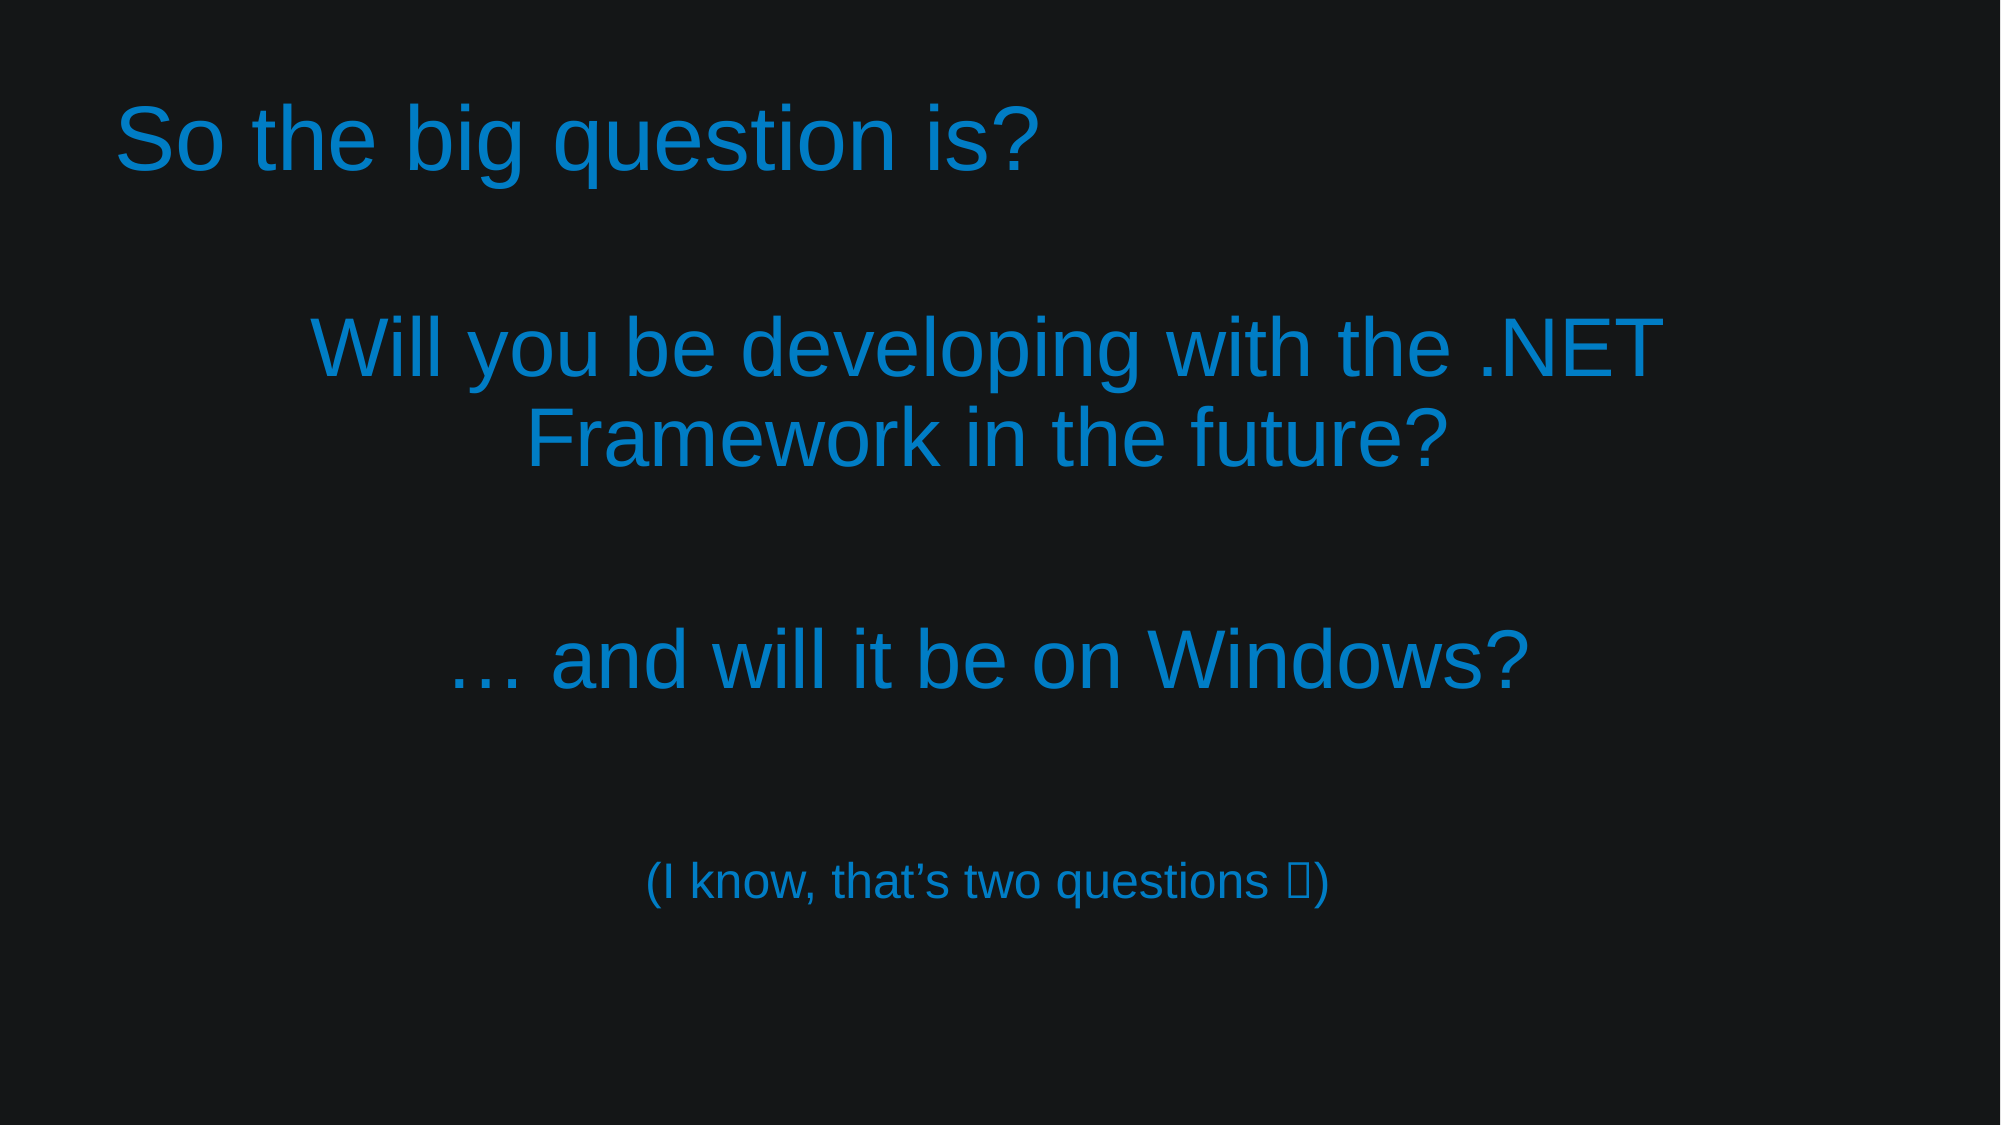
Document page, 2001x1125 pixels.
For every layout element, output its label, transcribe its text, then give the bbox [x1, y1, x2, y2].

title So the big question is? [99, 59, 1877, 221]
list Will you be developing with the .NET Framework in the future? … and will it be on Windows? (I know, that’s two questions ) [285, 297, 1691, 1031]
